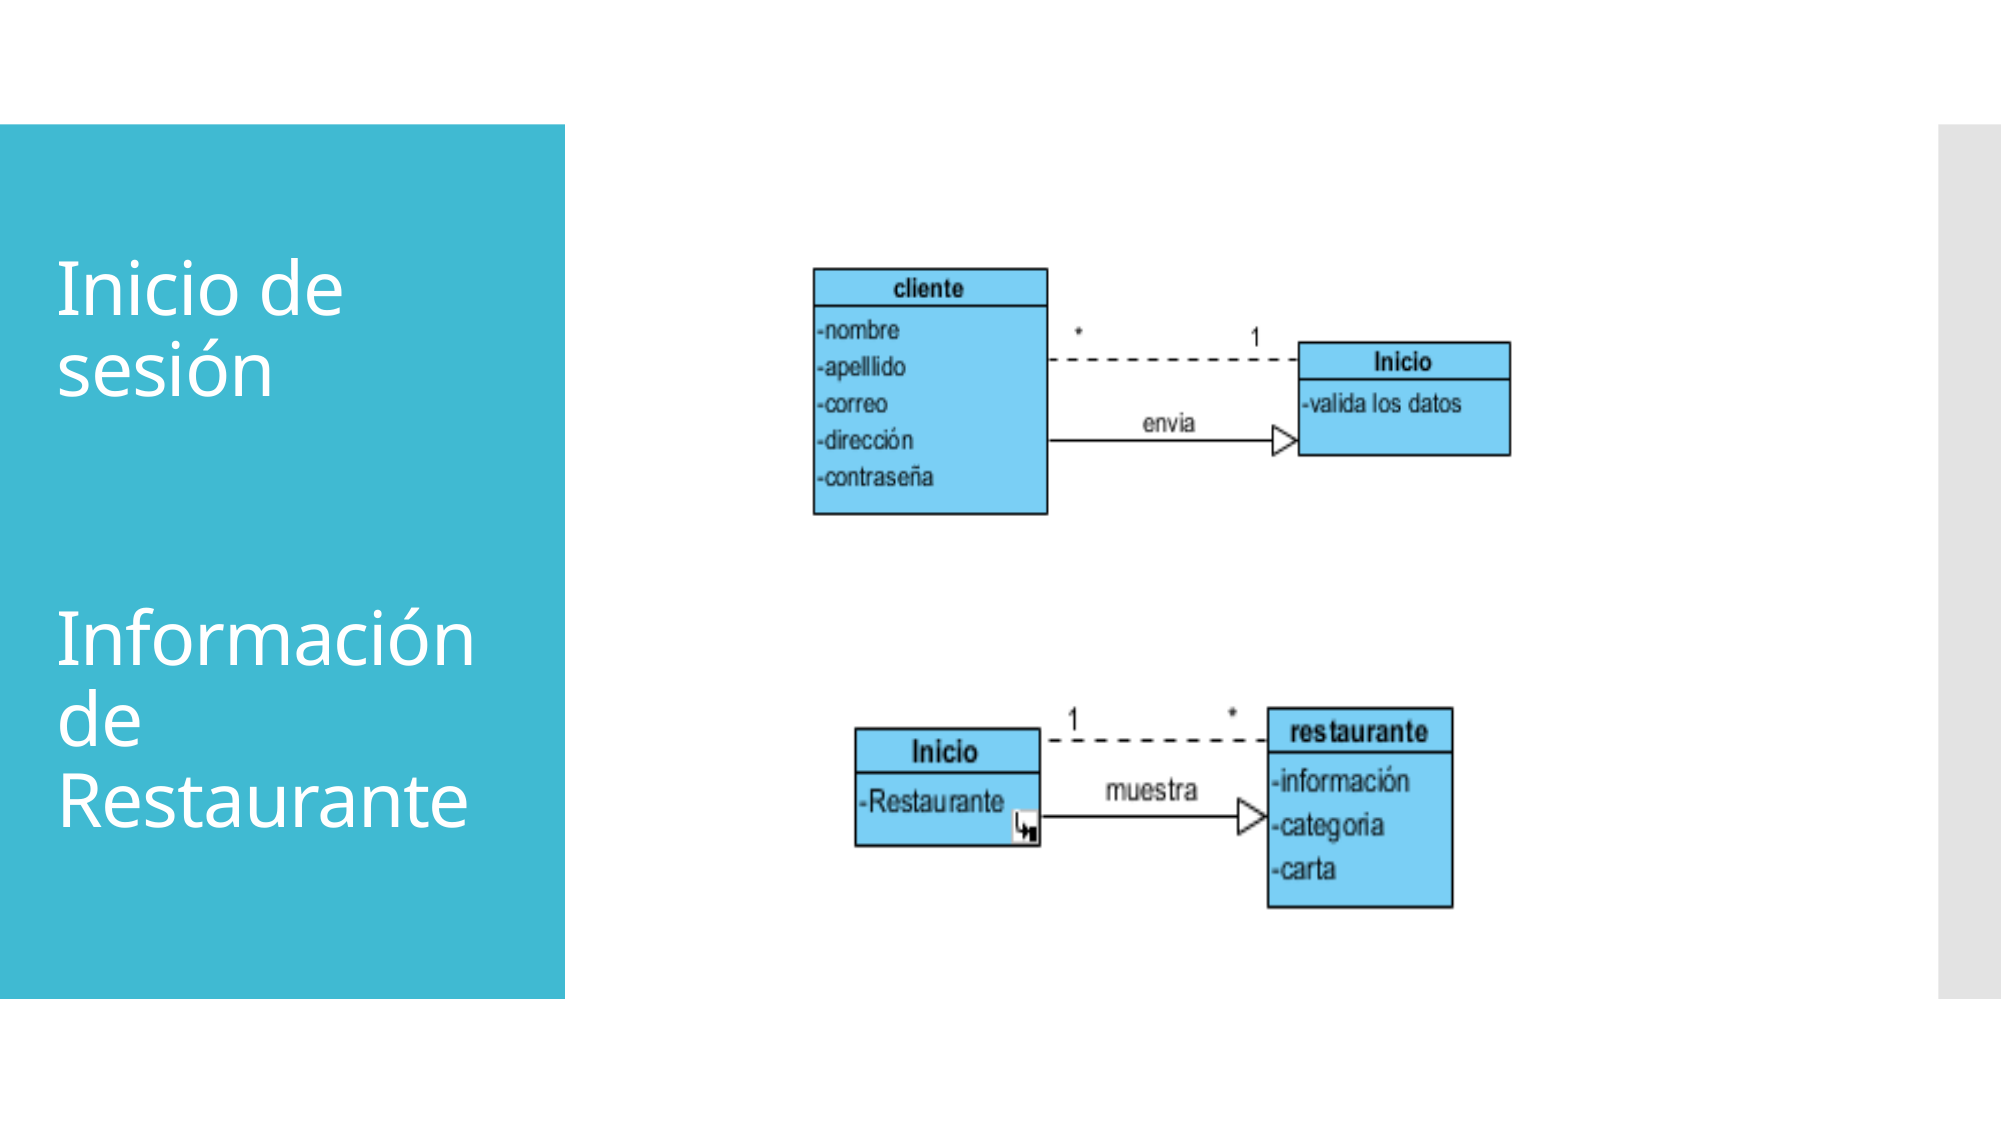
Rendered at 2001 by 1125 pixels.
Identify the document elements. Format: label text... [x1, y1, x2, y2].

title Inicio de sesión [41, 184, 529, 480]
text_box Información de Restaurante [41, 575, 529, 870]
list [739, 151, 1570, 658]
picture [779, 626, 1558, 1044]
